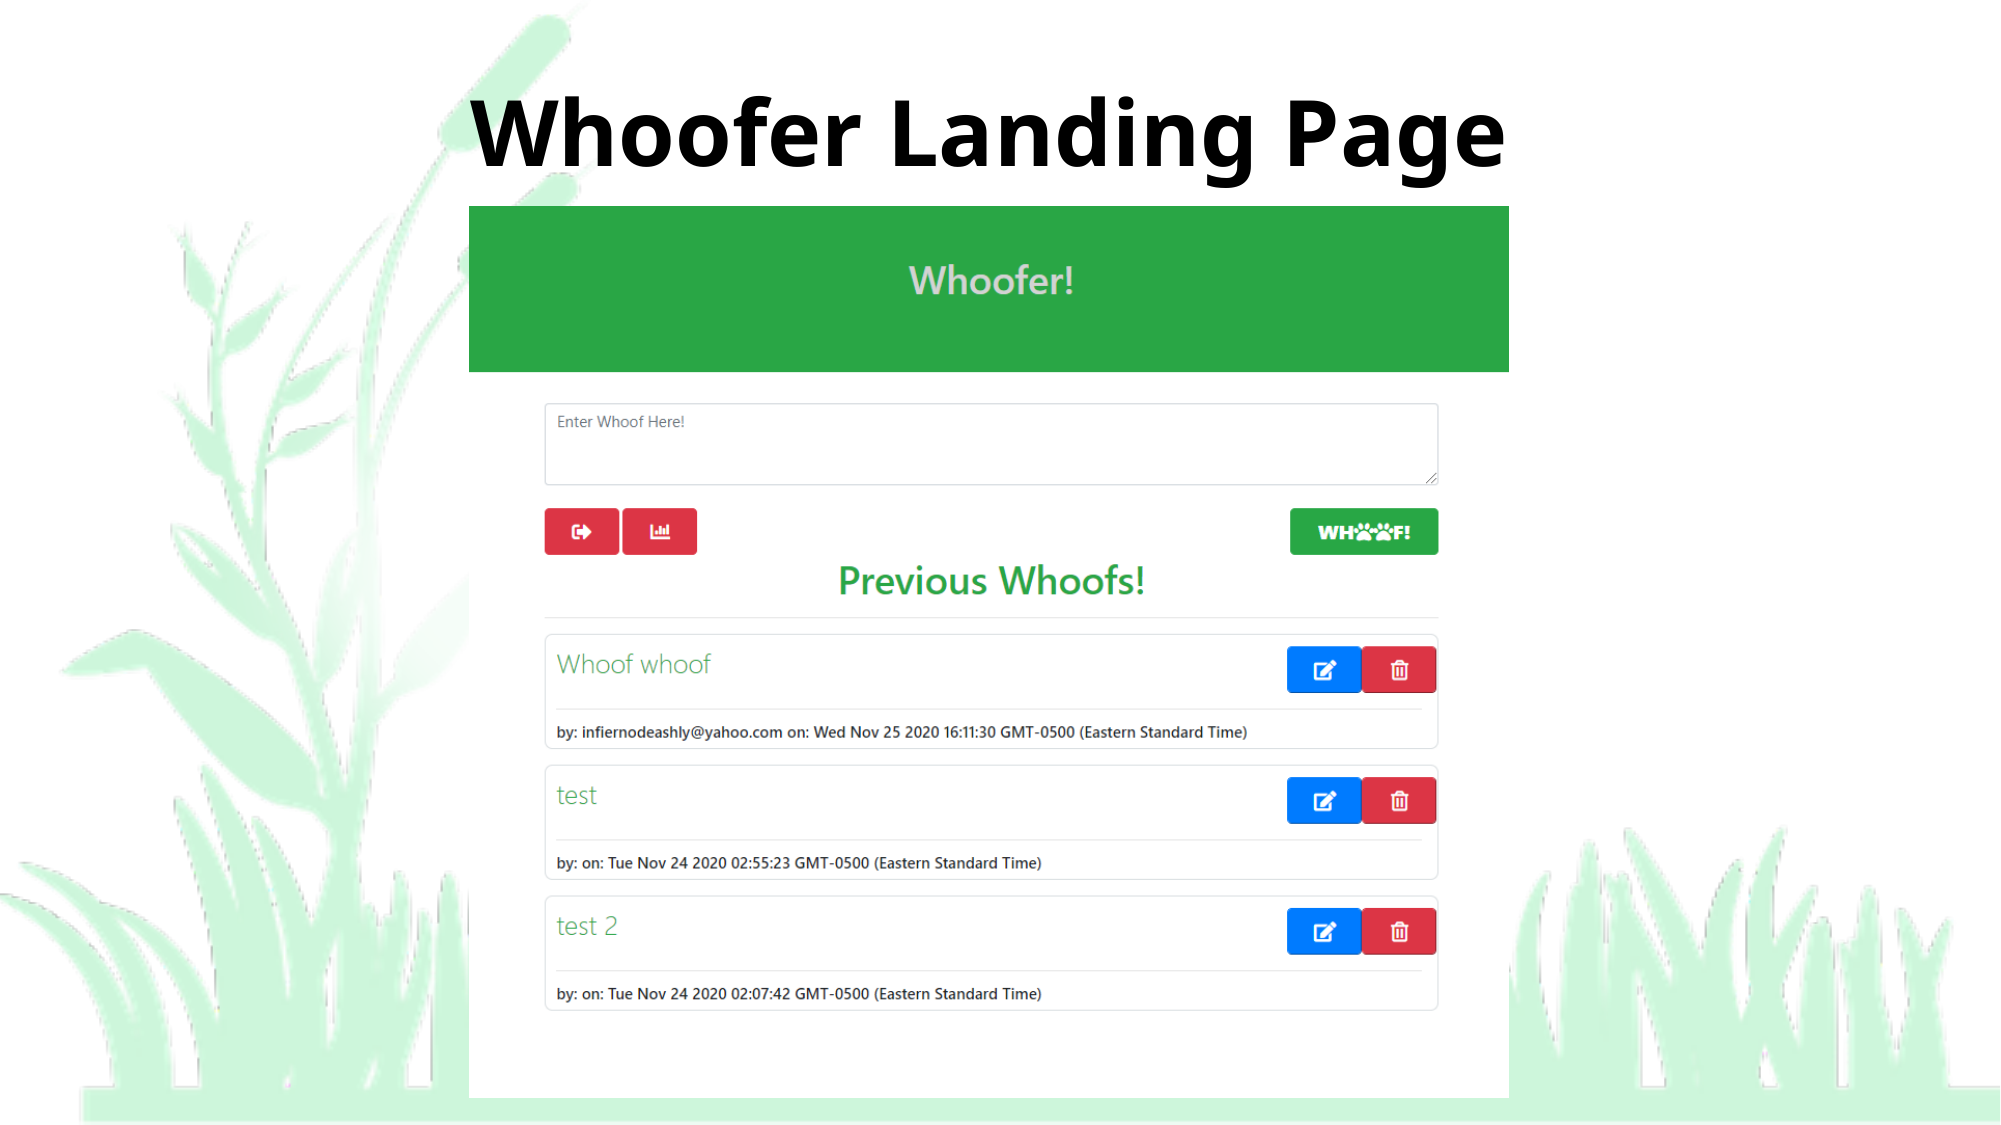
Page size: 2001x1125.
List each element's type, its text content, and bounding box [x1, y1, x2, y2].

title Whoofer Landing Page [126, 27, 1852, 246]
picture [0, 0, 2001, 1125]
